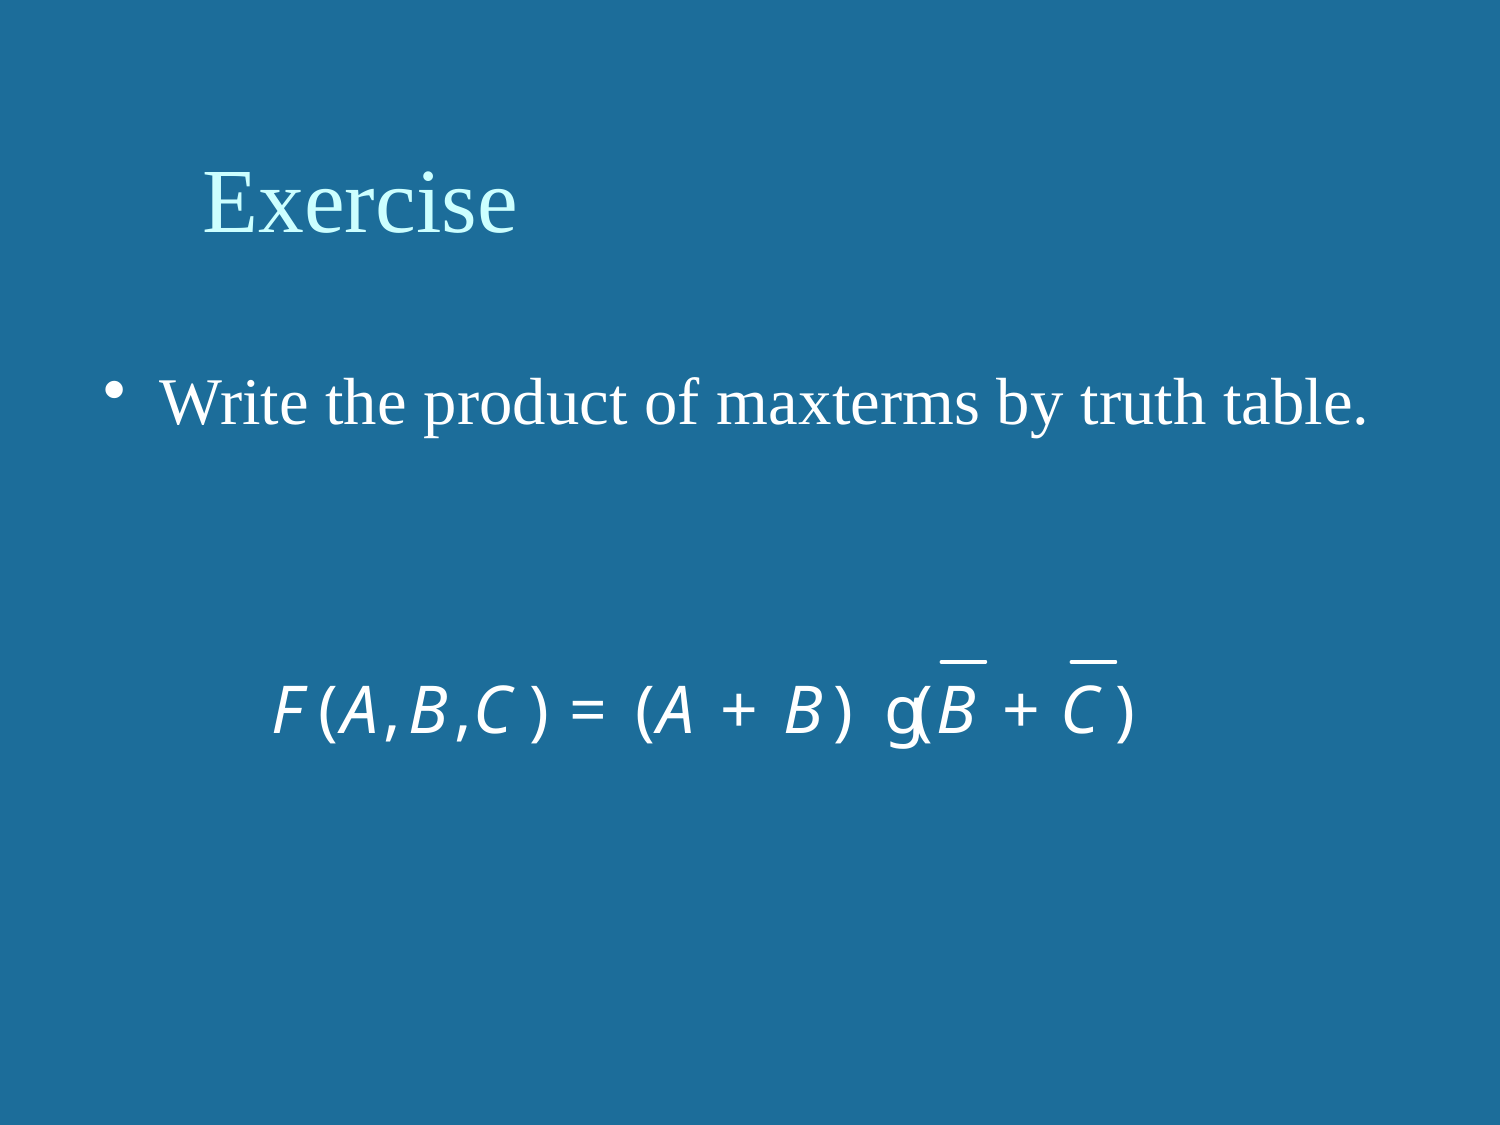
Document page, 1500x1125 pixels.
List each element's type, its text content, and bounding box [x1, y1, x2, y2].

list Write the product of maxterms by truth table. [88, 349, 1447, 1025]
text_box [264, 644, 1151, 762]
title Exercise [187, 132, 1463, 259]
